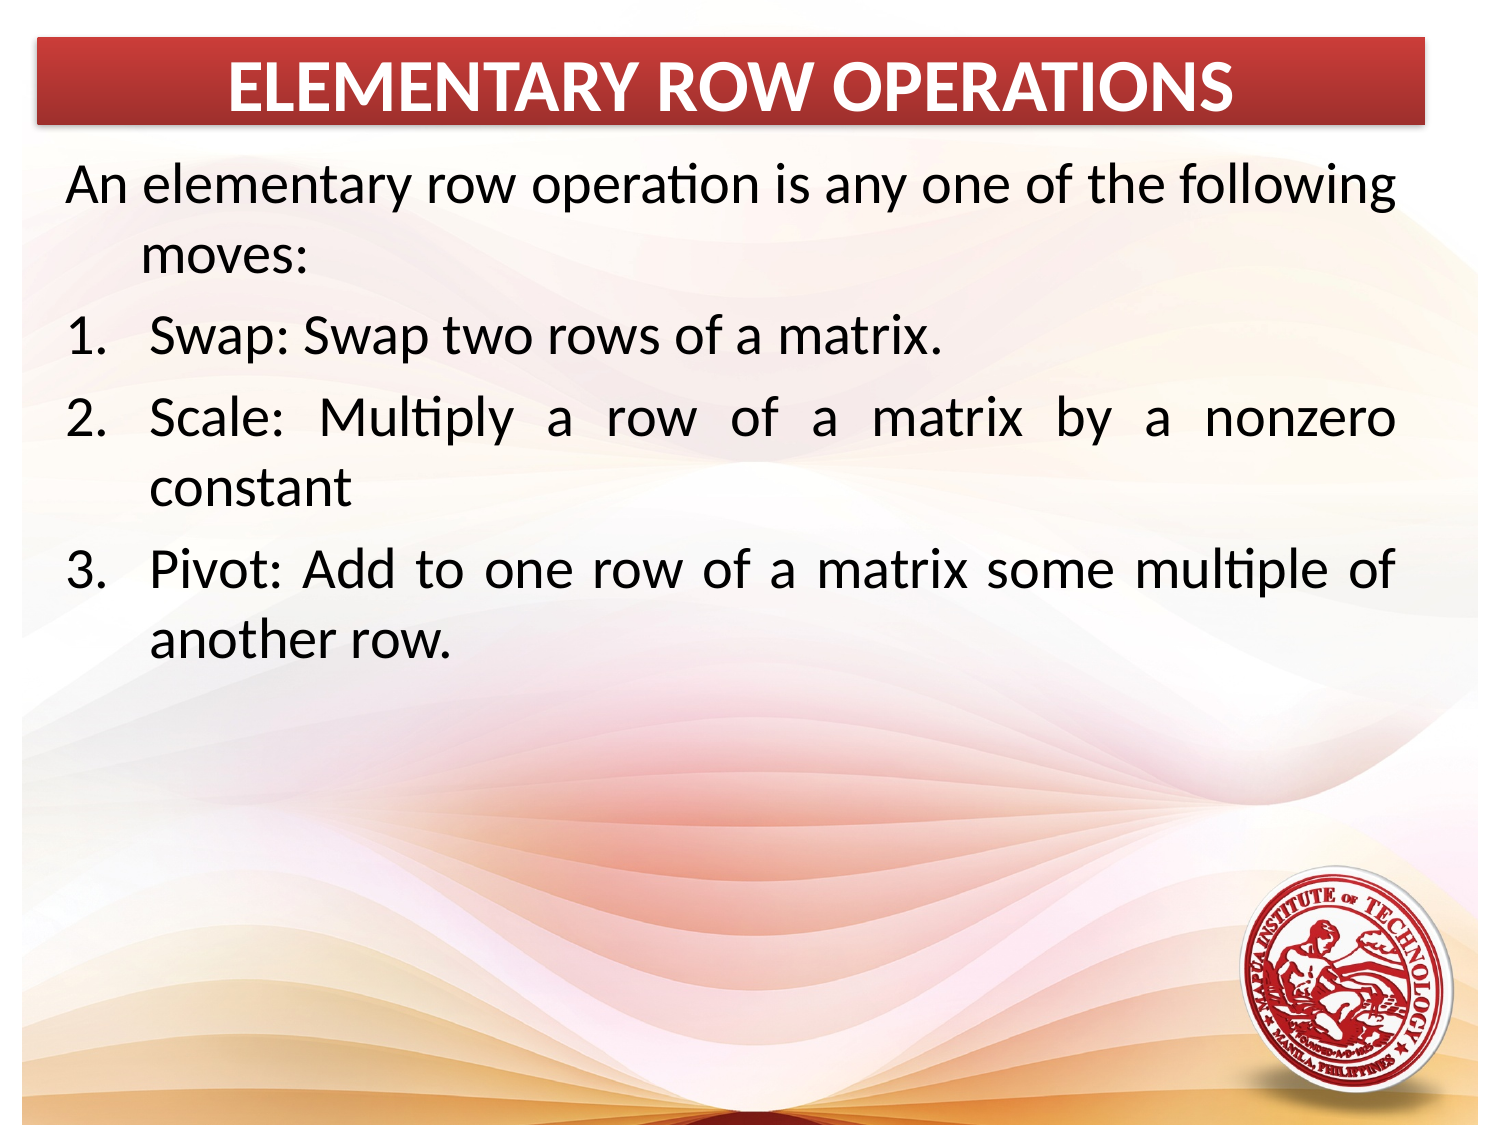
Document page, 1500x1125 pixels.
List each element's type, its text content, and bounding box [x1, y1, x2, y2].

text_box ELEMENTARY ROW OPERATIONS [37, 37, 1425, 125]
picture [22, 0, 1478, 1125]
subtitle An elementary row operation is any one of the following moves: Swap: Swap two rows of a matrix. Scale: Multiply a row of a matrix by a nonzero constant Pivot: Add to one row of a matrix some multiple of another row. [50, 137, 1413, 1063]
